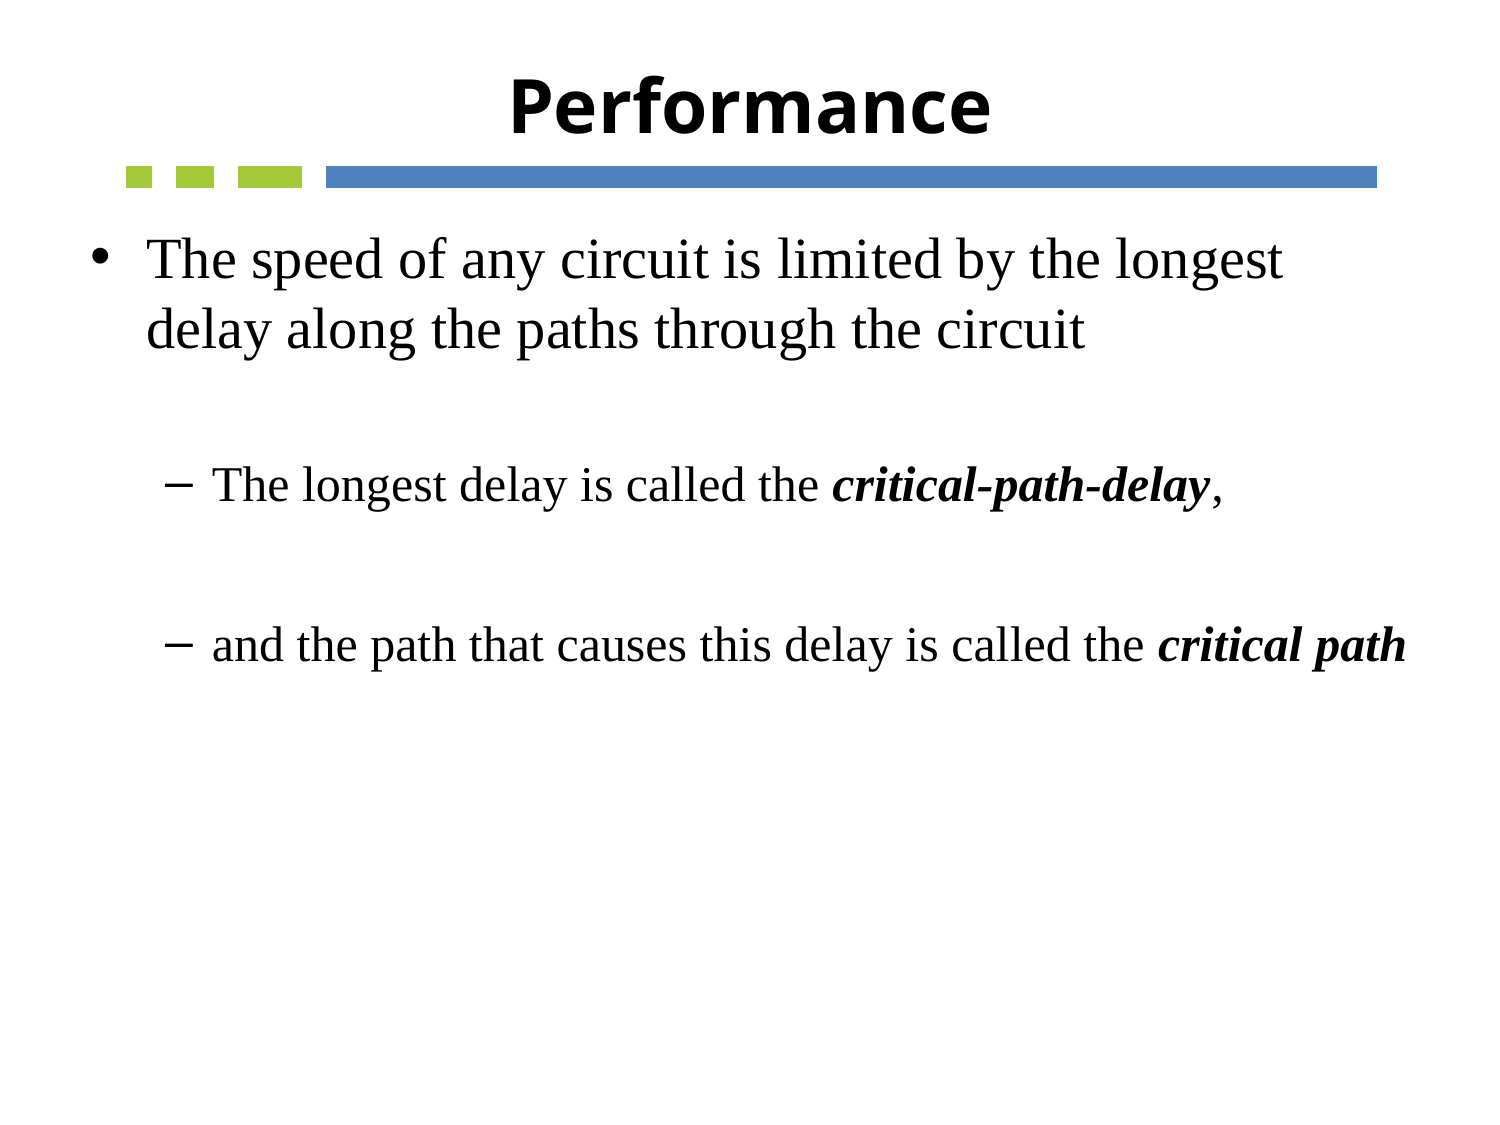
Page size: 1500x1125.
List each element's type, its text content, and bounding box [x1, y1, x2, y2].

list The speed of any circuit is limited by the longest delay along the paths through the circuit The longest delay is called the critical-path-delay, and the path that causes this delay is called the critical path [75, 212, 1425, 1005]
title Performance [75, 45, 1425, 163]
